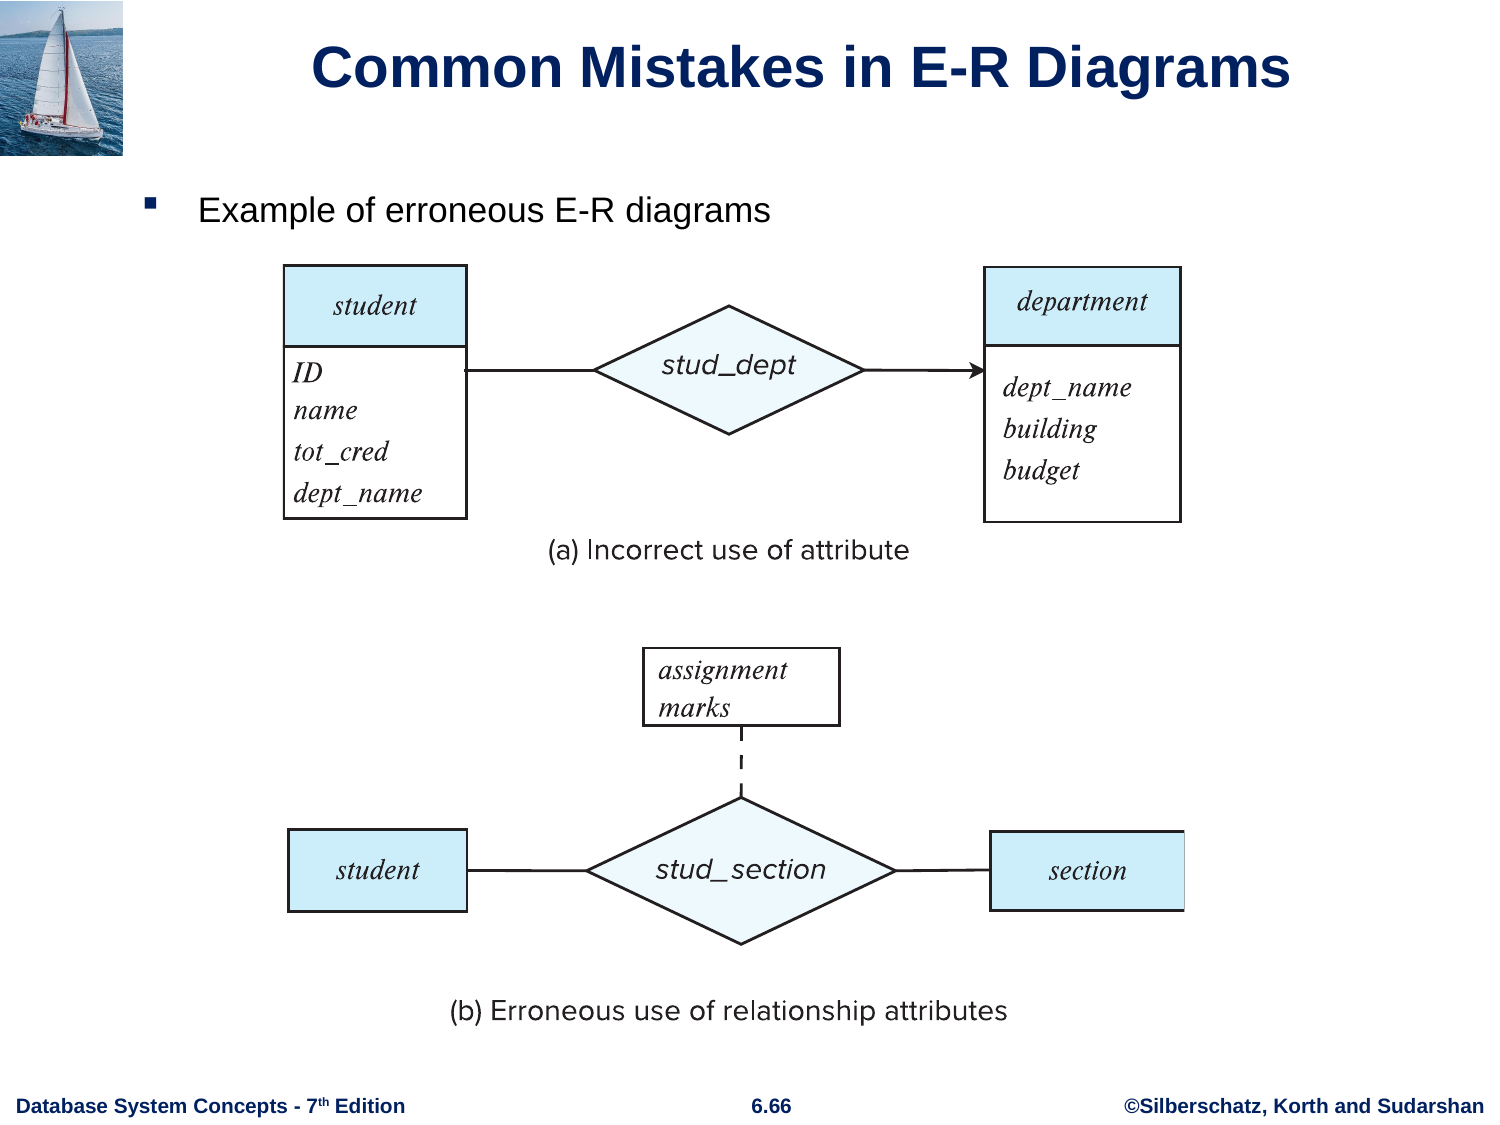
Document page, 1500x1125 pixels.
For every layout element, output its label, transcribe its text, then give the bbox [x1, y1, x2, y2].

list Example of erroneous E-R diagrams [126, 179, 1340, 262]
picture [280, 261, 1186, 1030]
picture [0, 1, 123, 156]
title Common Mistakes in E-R Diagrams [139, 6, 1466, 108]
